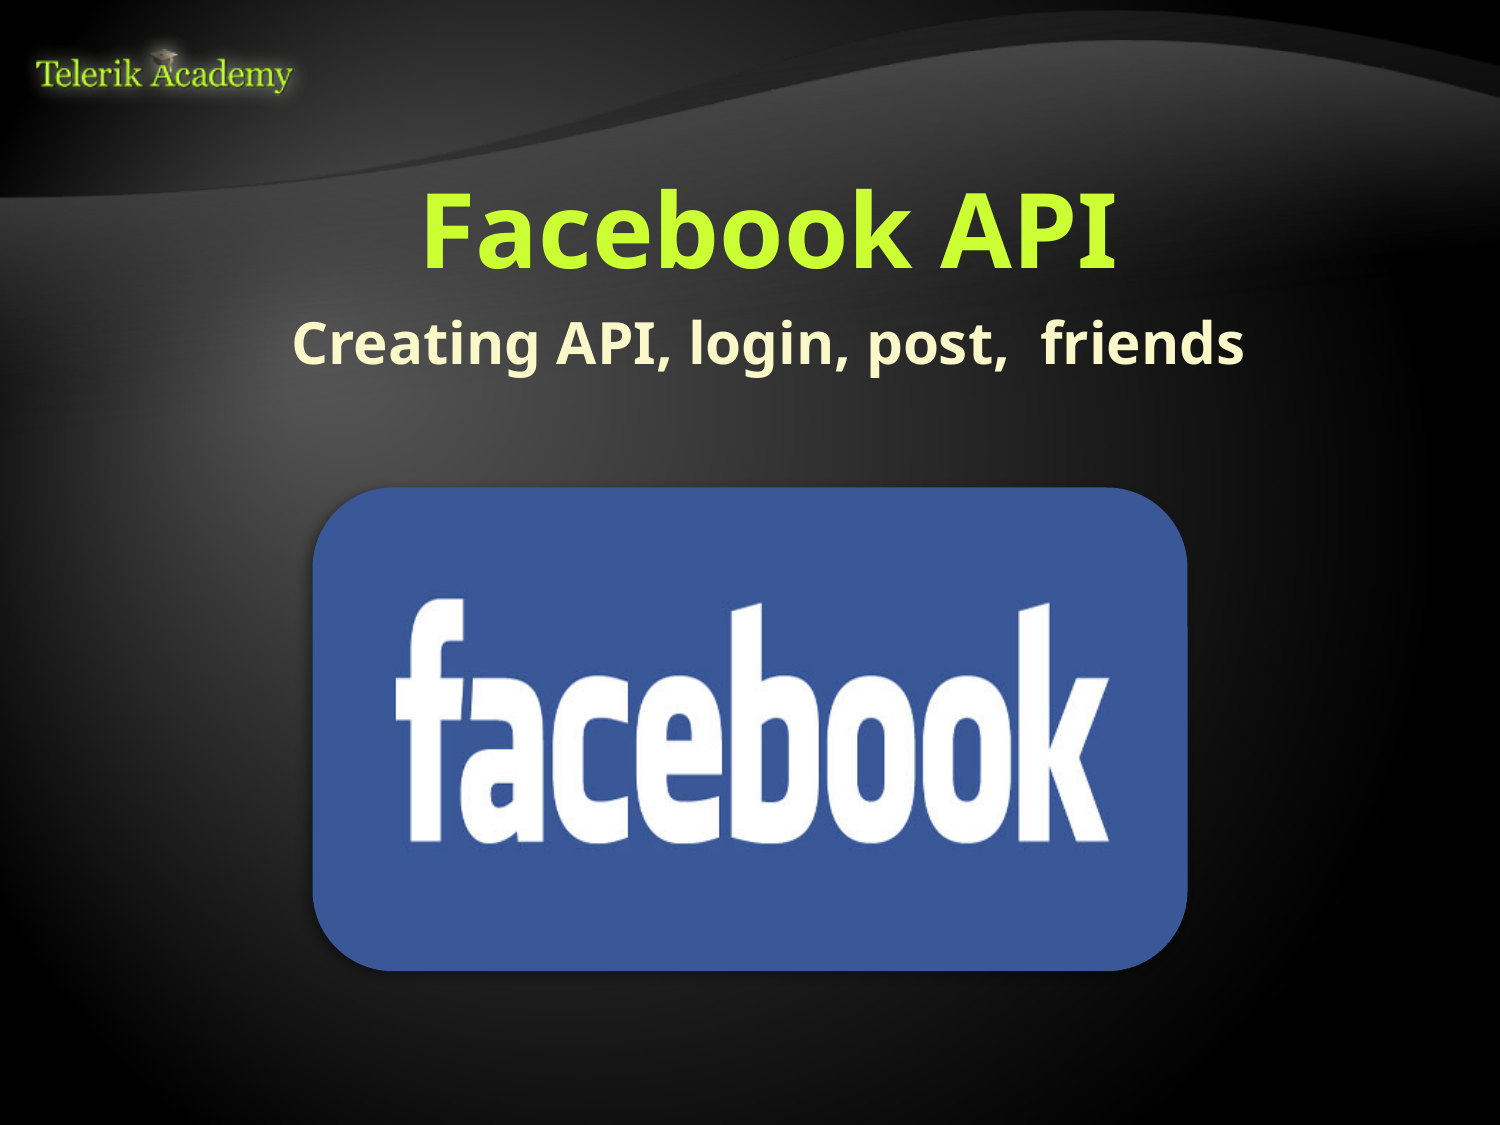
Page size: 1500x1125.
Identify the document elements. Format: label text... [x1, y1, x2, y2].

picture [0, 0, 1500, 1125]
title Facebook API [118, 174, 1419, 288]
subtitle Creating API, login, post, friends [118, 294, 1419, 388]
